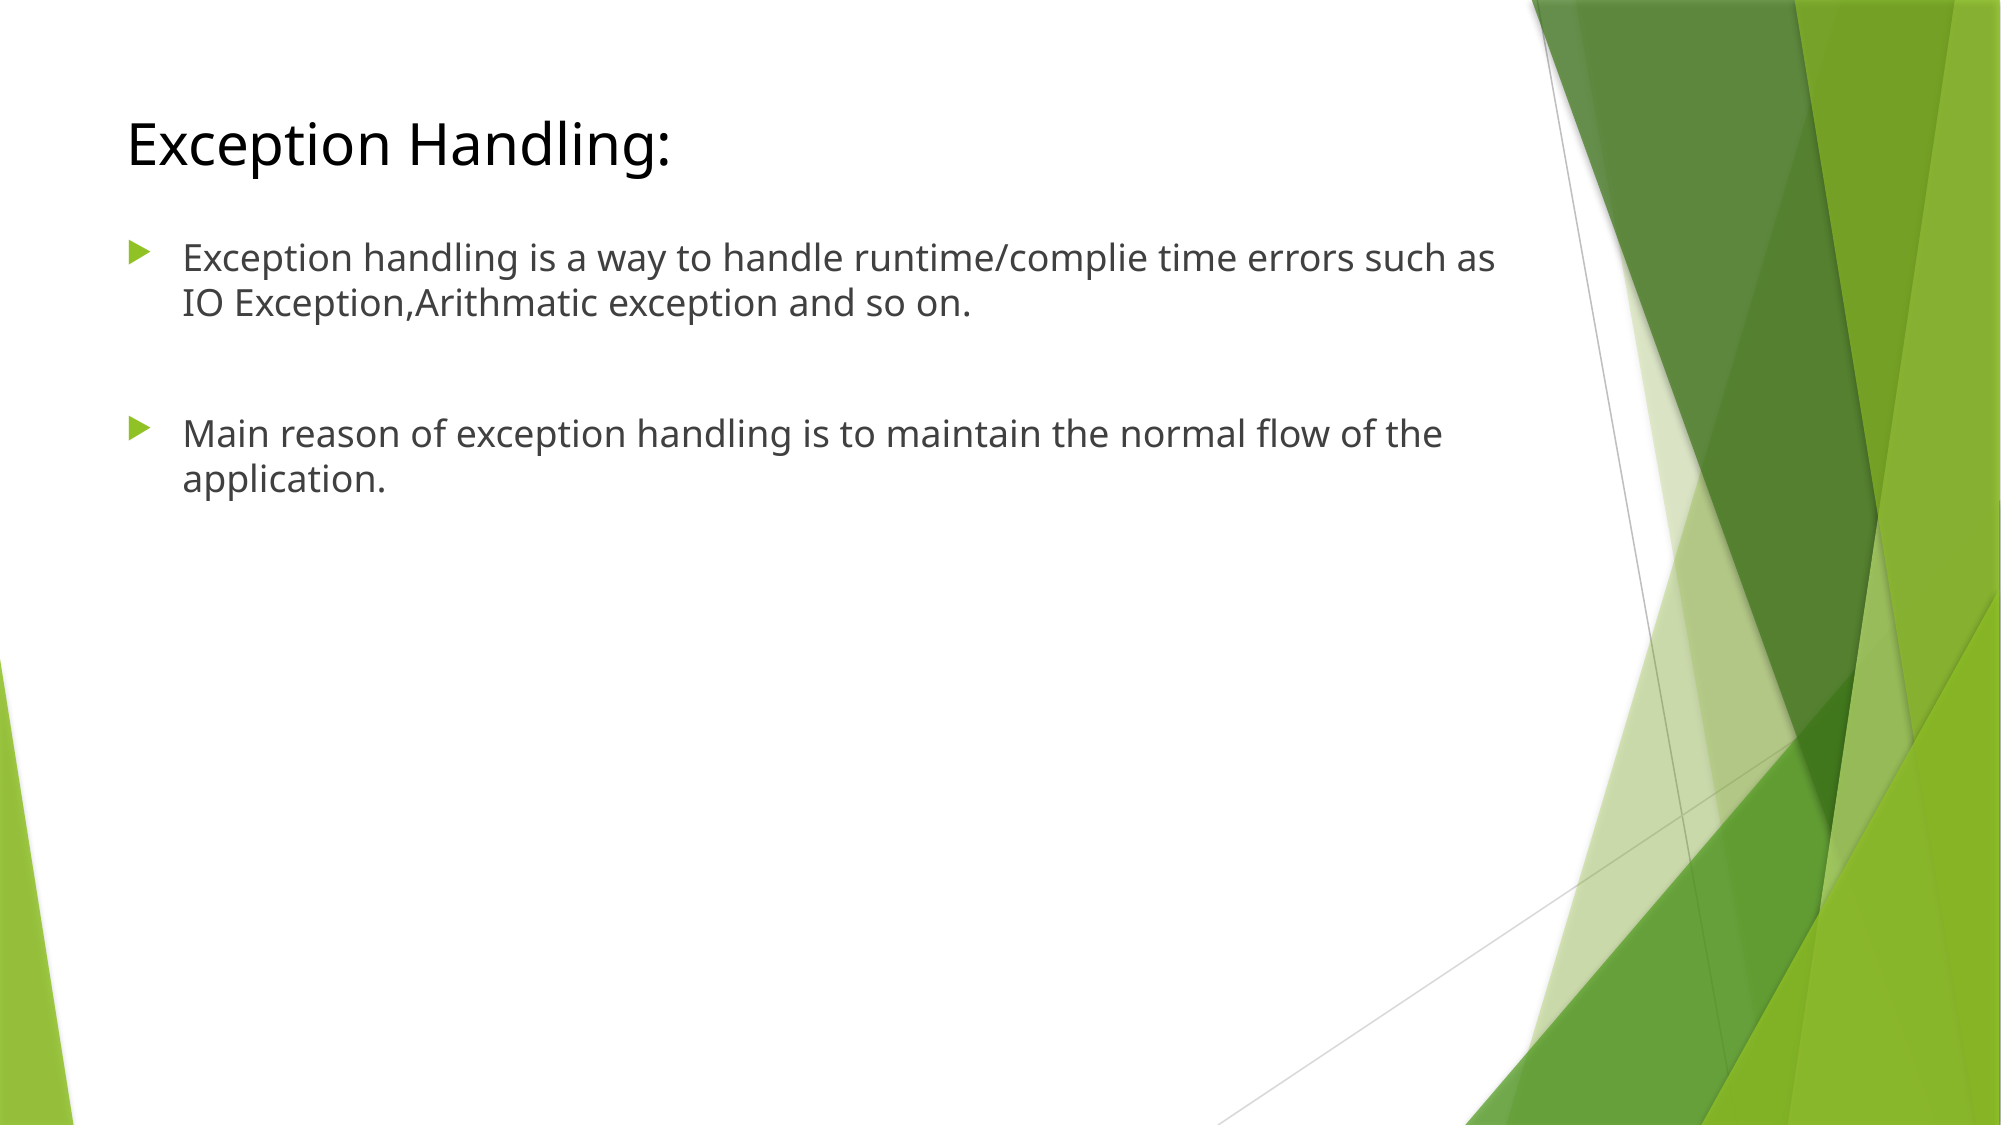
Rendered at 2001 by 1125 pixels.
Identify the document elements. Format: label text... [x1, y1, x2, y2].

title Exception Handling: [111, 99, 1522, 201]
list Exception handling is a way to handle runtime/complie time errors such as IO Exception,Arithmatic exception and so on. Main reason of exception handling is to maintain the normal flow of the application. [111, 226, 1522, 992]
